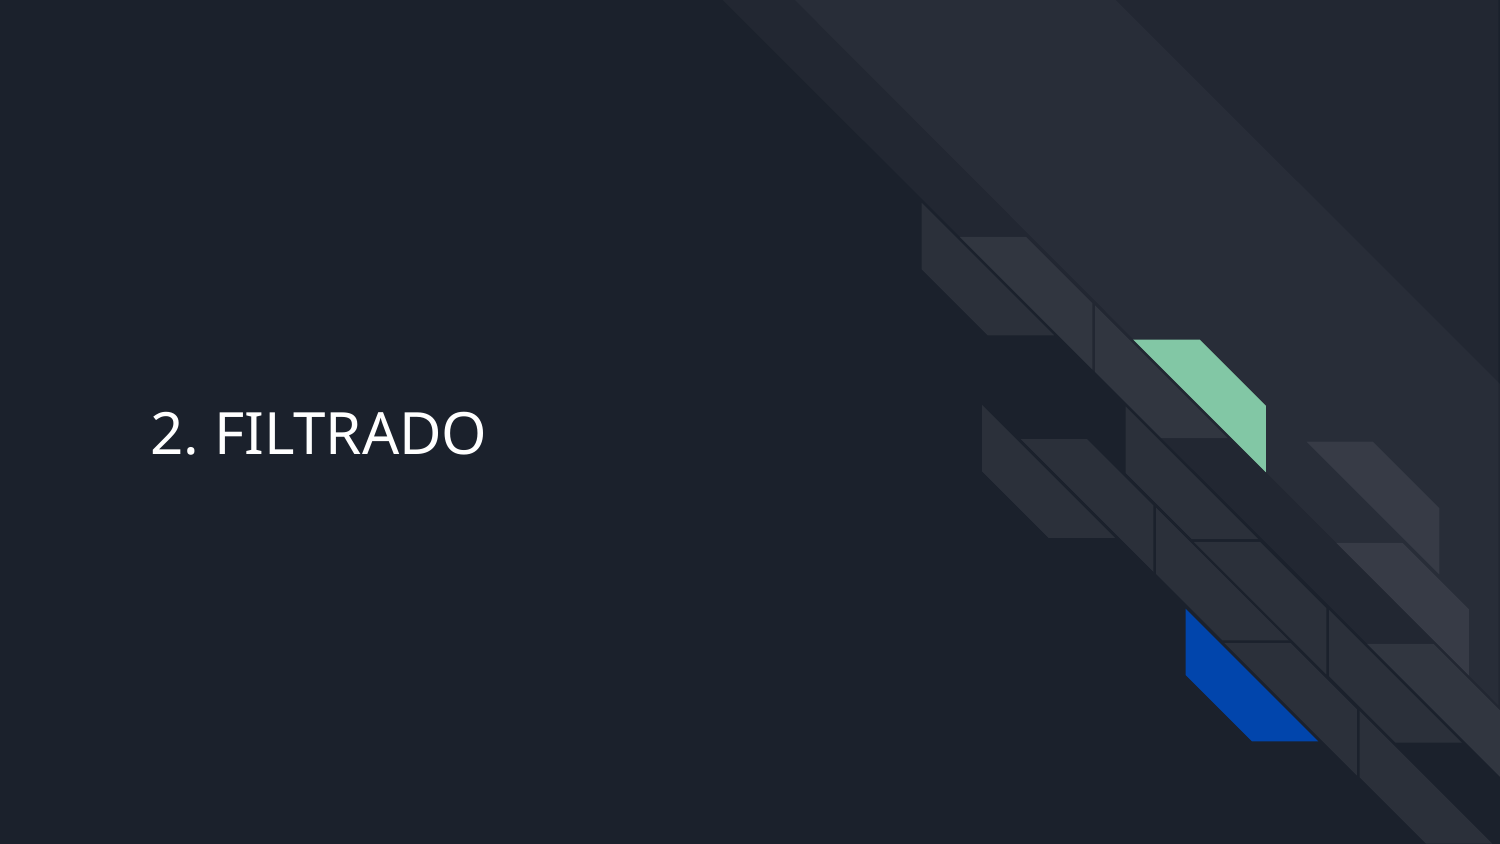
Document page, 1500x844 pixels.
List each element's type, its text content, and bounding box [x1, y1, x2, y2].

title 2. FILTRADO [135, 336, 888, 526]
